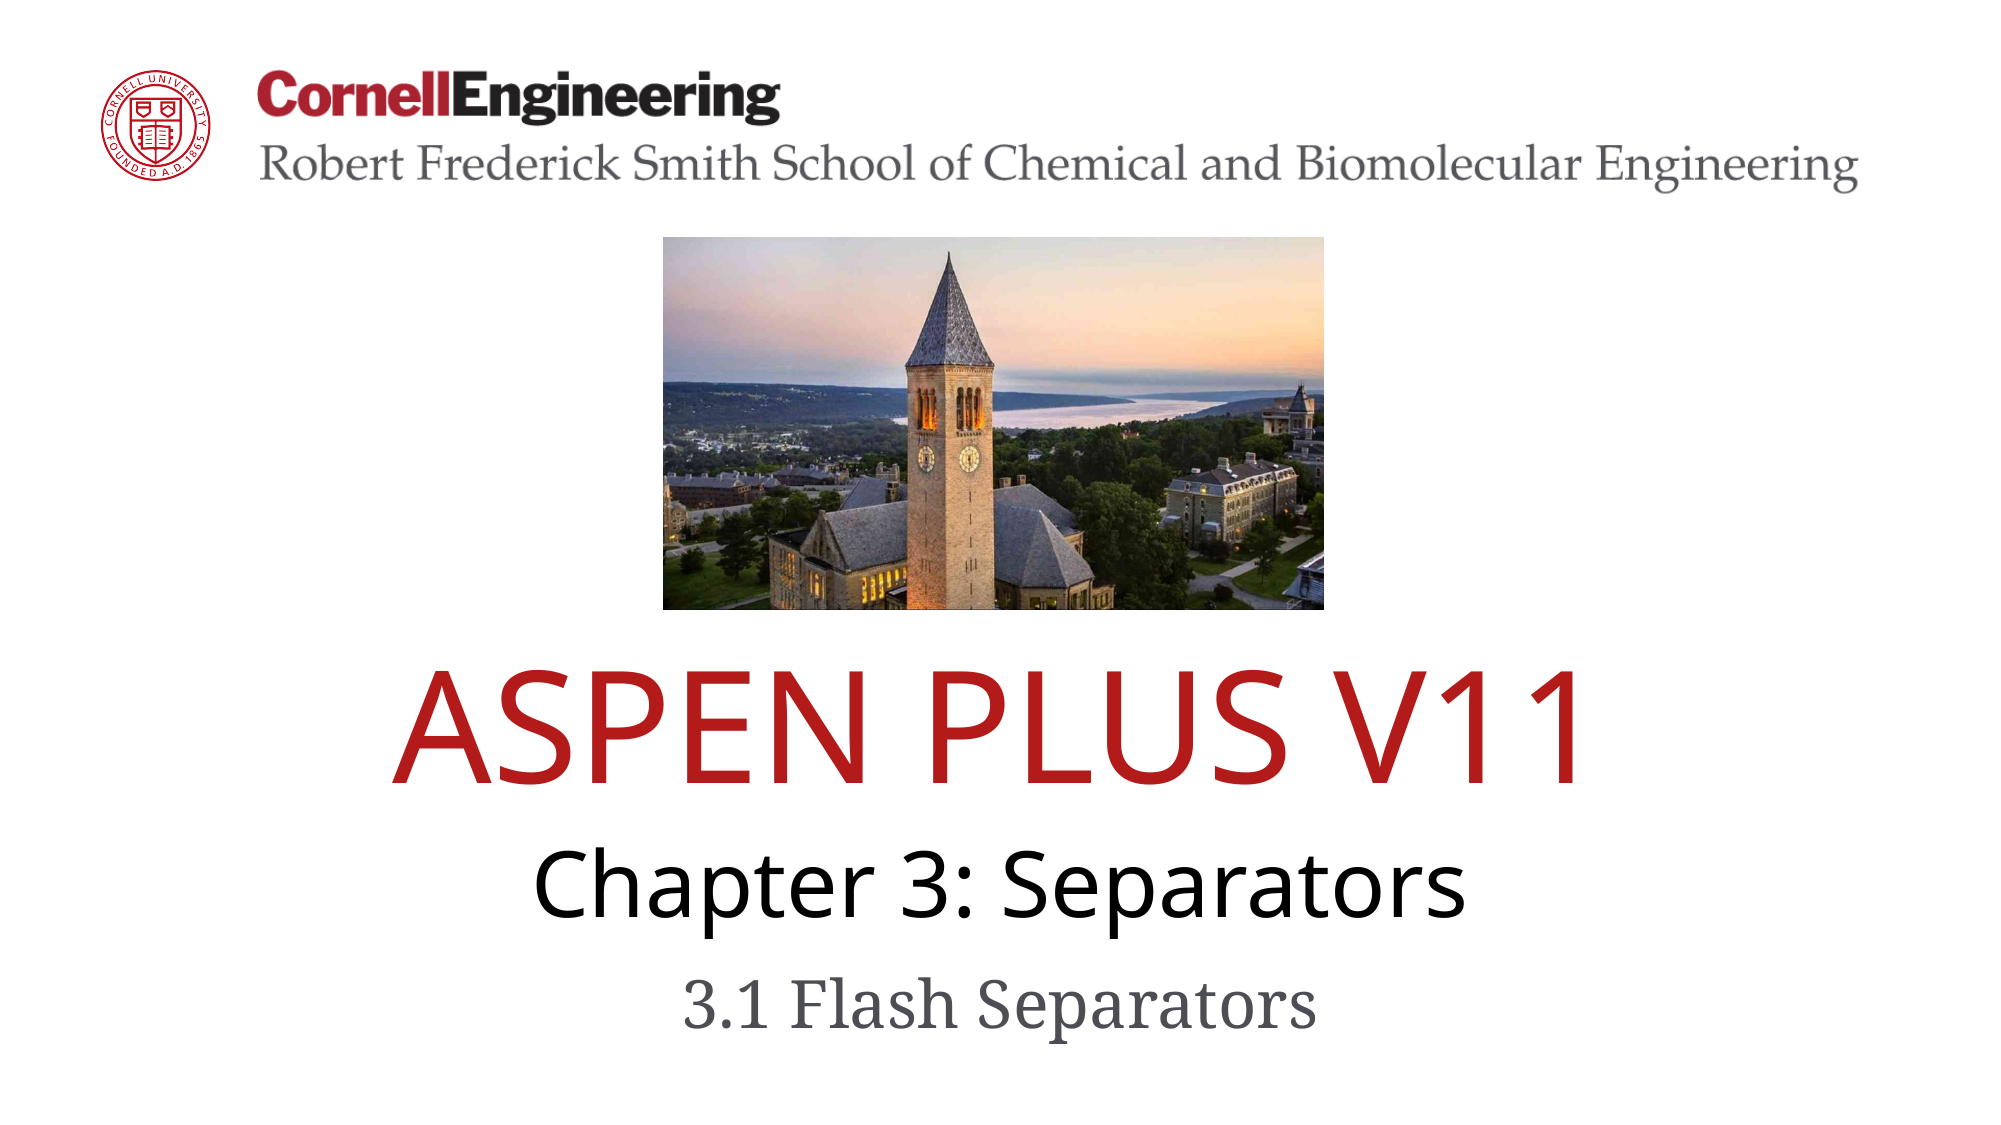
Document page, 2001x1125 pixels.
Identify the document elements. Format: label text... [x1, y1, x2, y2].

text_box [96, 60, 1870, 203]
text_box ASPEN PLUS V11 [23, 619, 1977, 822]
text_box 3.1 Flash Separators [23, 954, 1977, 1050]
title Chapter 3: Separators [23, 822, 1977, 954]
picture [663, 237, 1324, 610]
